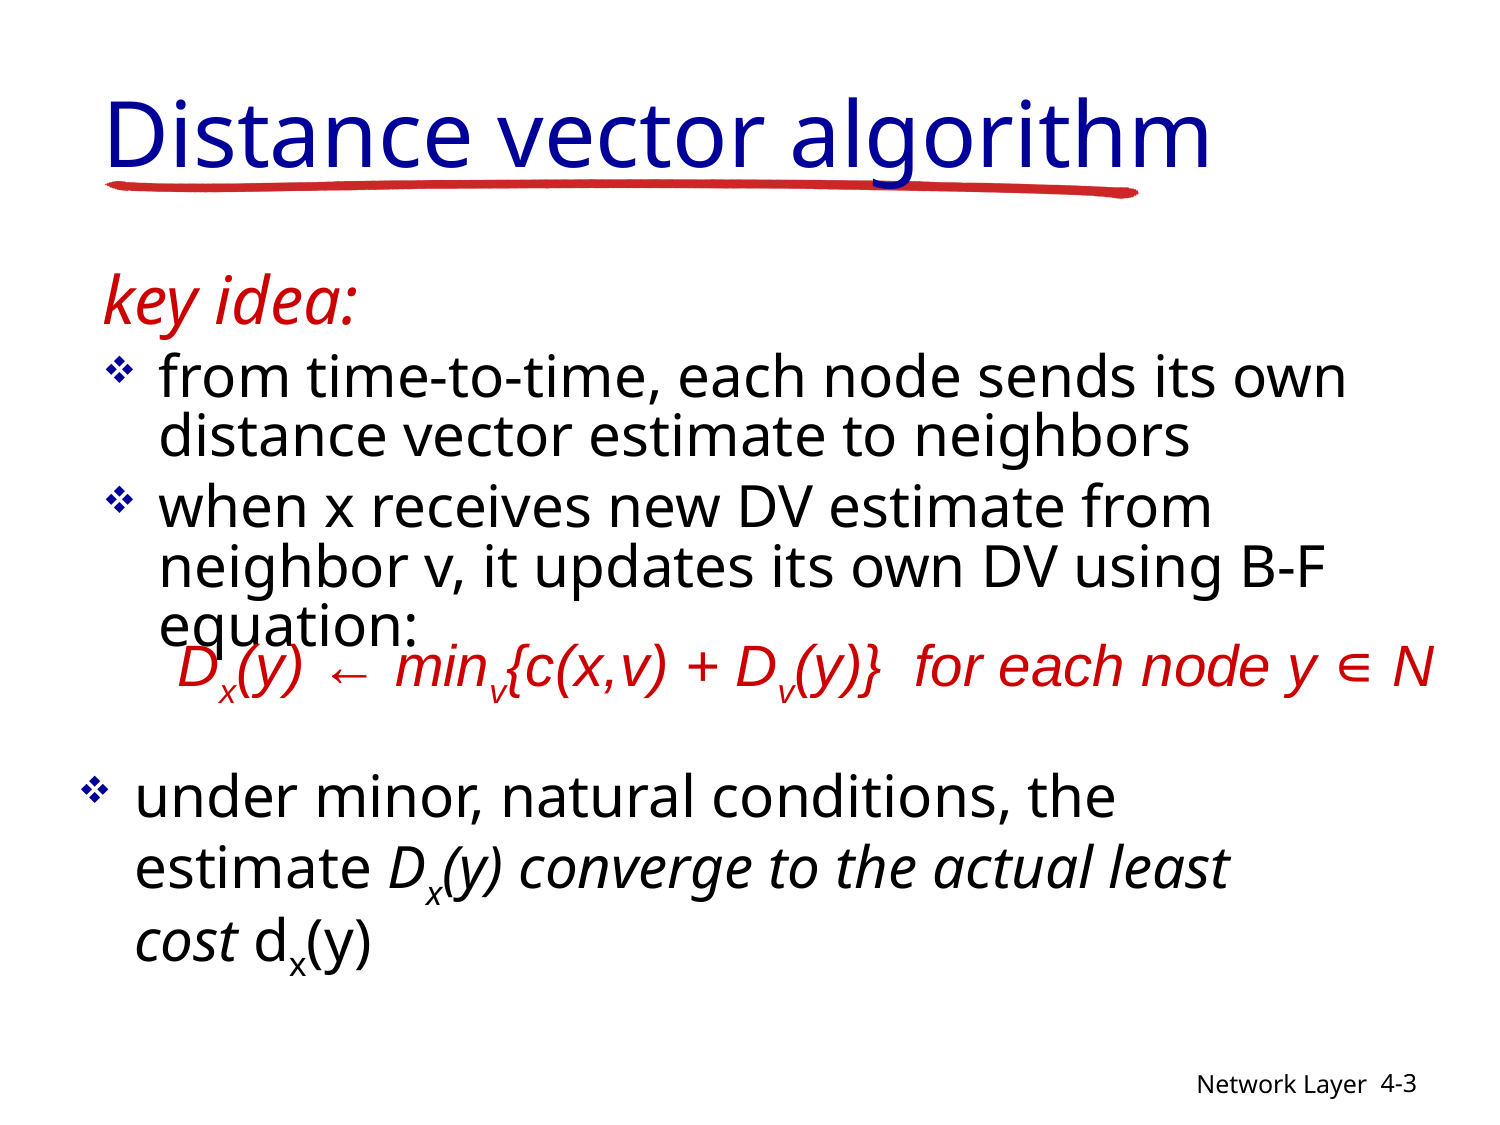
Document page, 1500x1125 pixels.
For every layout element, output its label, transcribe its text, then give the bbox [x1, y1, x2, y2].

text_box Dx(y) ← minv{c(x,v) + Dv(y)} for each node y ∊ N [162, 620, 1449, 718]
picture [100, 174, 1151, 204]
slide_number 4-3 [1365, 1059, 1477, 1106]
title Distance vector algorithm [87, 37, 1363, 225]
text_box under minor, natural conditions, the estimate Dx(y) converge to the actual least cost dx(y) [63, 759, 1339, 1006]
footer Network Layer [907, 1060, 1383, 1109]
list key idea: from time-to-time, each node sends its own distance vector estimate to neighbors when x receives new DV estimate from neighbor v, it updates its own DV using B-F equation: [87, 262, 1397, 659]
